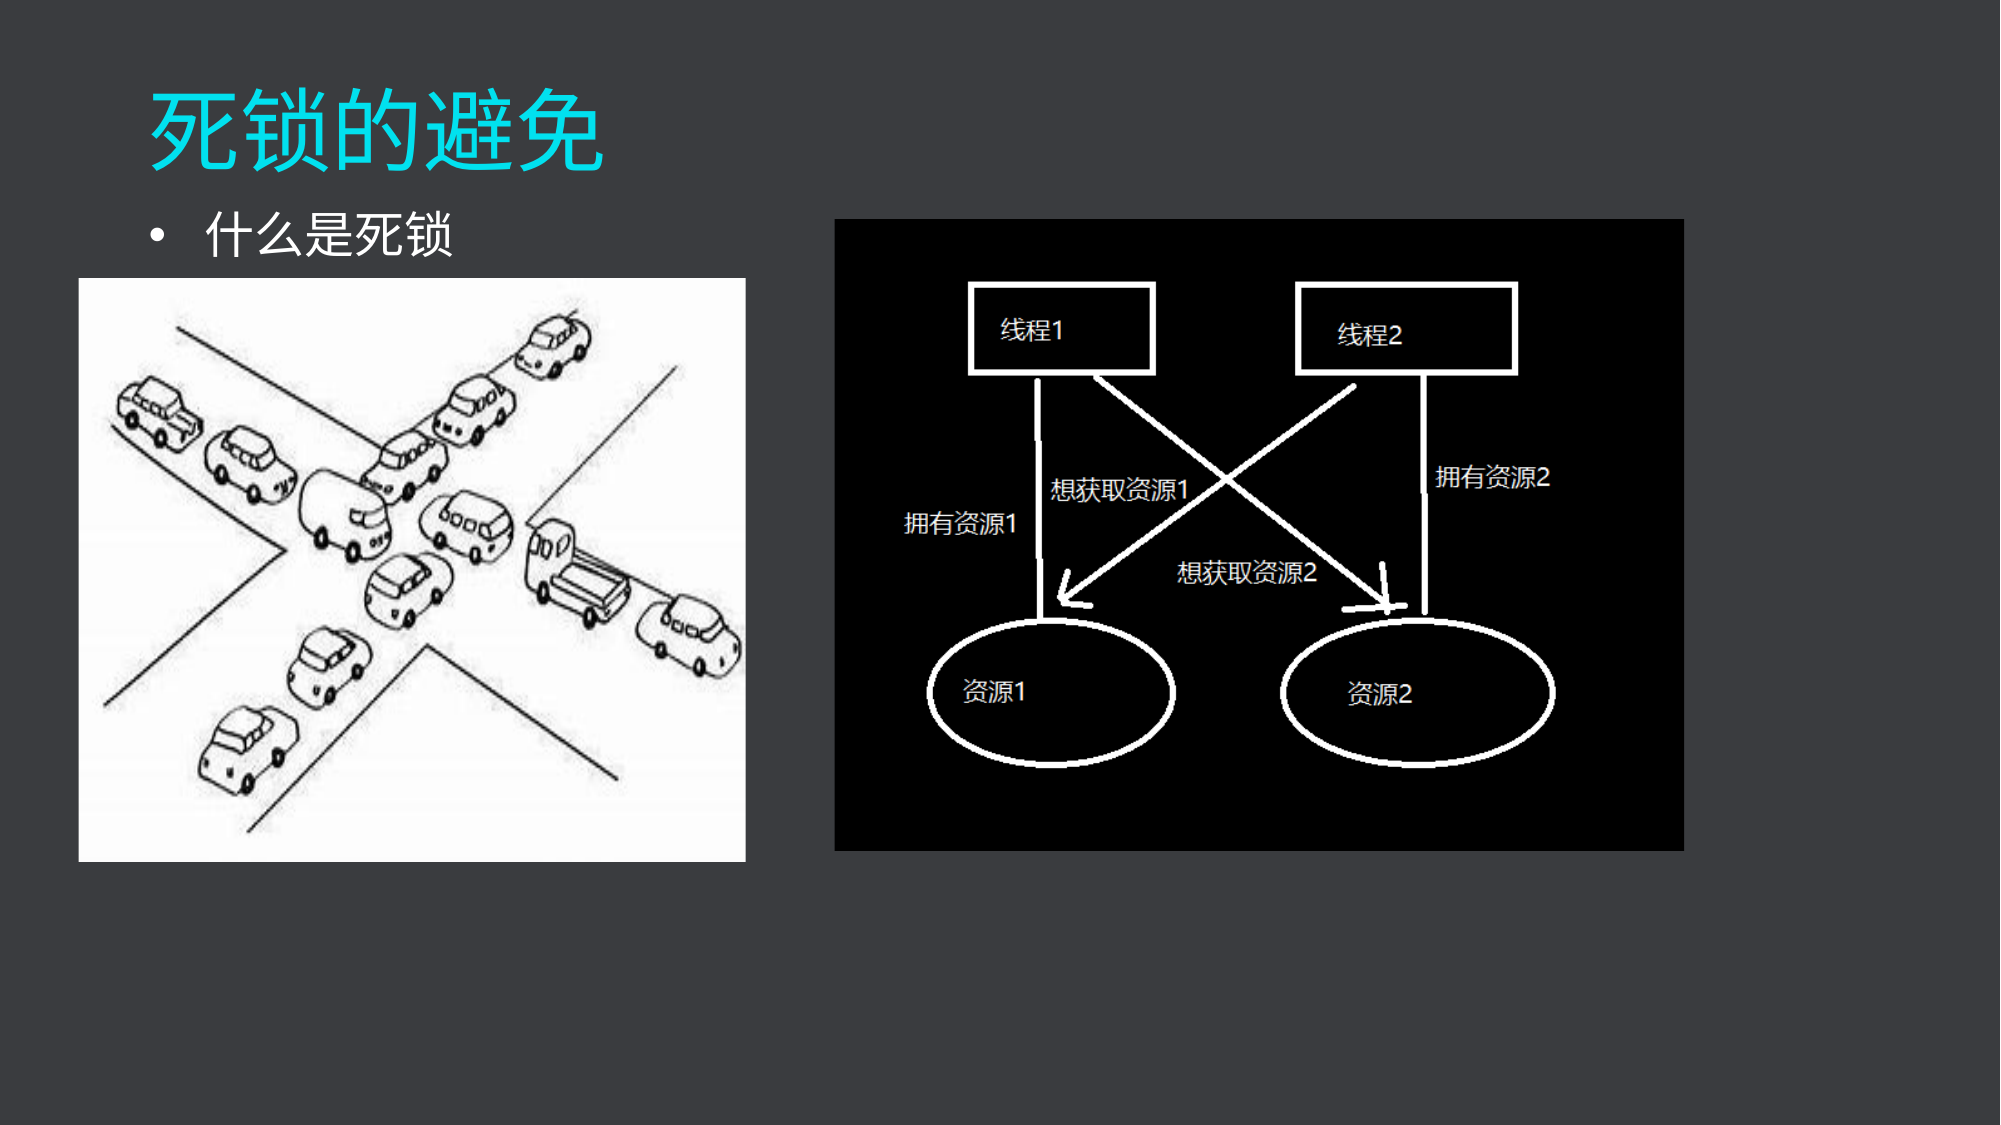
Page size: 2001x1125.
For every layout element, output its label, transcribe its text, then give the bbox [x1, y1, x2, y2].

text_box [78, 278, 746, 862]
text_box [834, 219, 1685, 851]
list 什么是死锁 [133, 196, 1882, 1012]
list 死锁的避免 [133, 66, 1835, 150]
